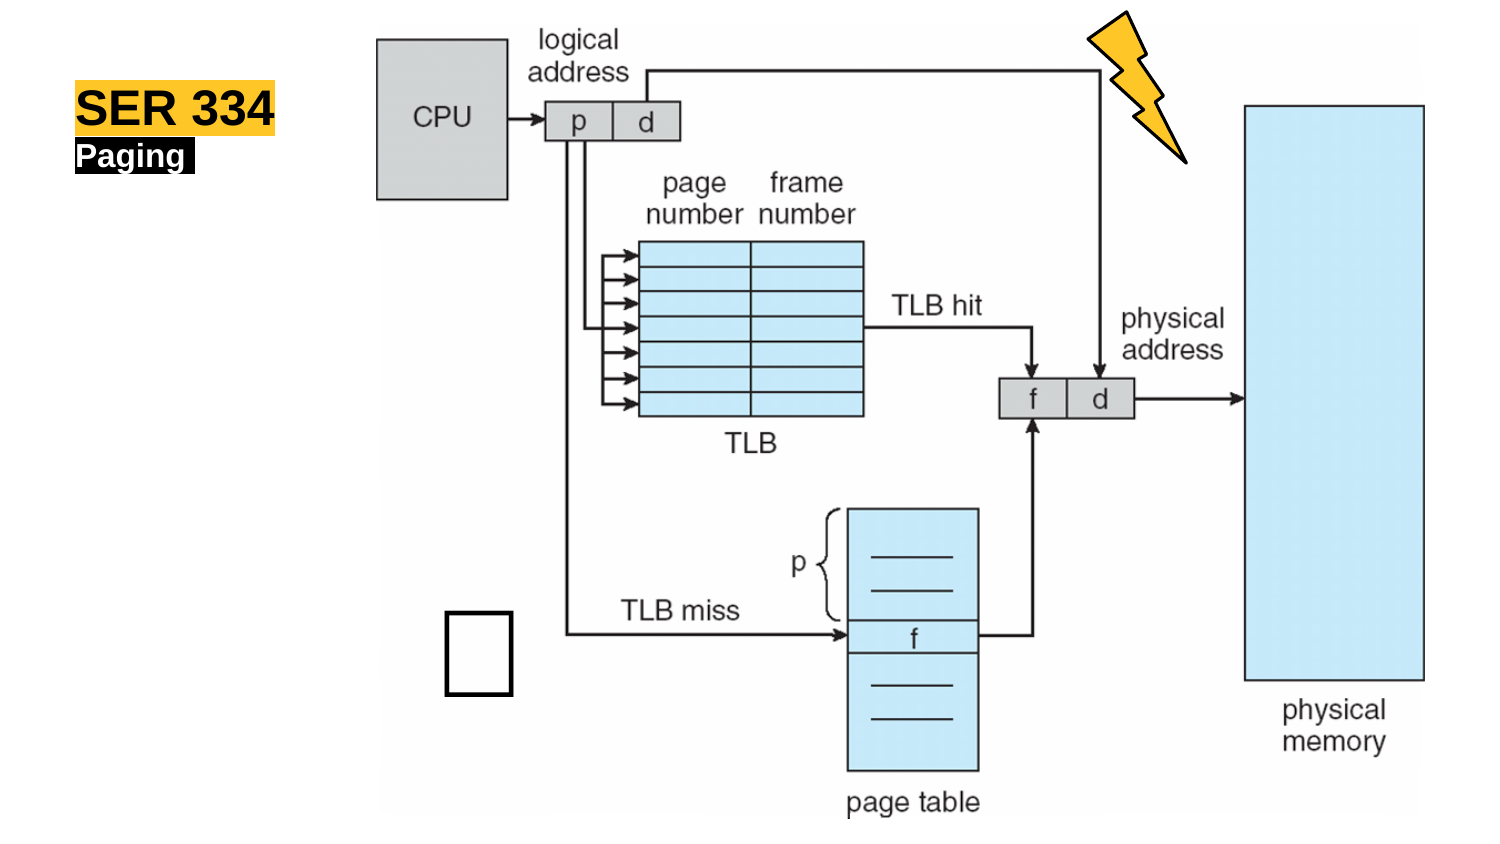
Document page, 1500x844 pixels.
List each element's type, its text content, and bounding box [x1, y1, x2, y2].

text_box Paging [75, 133, 370, 177]
text_box [1110, 11, 1132, 23]
text_box SER 334 [75, 75, 370, 133]
picture [375, 24, 1426, 819]
